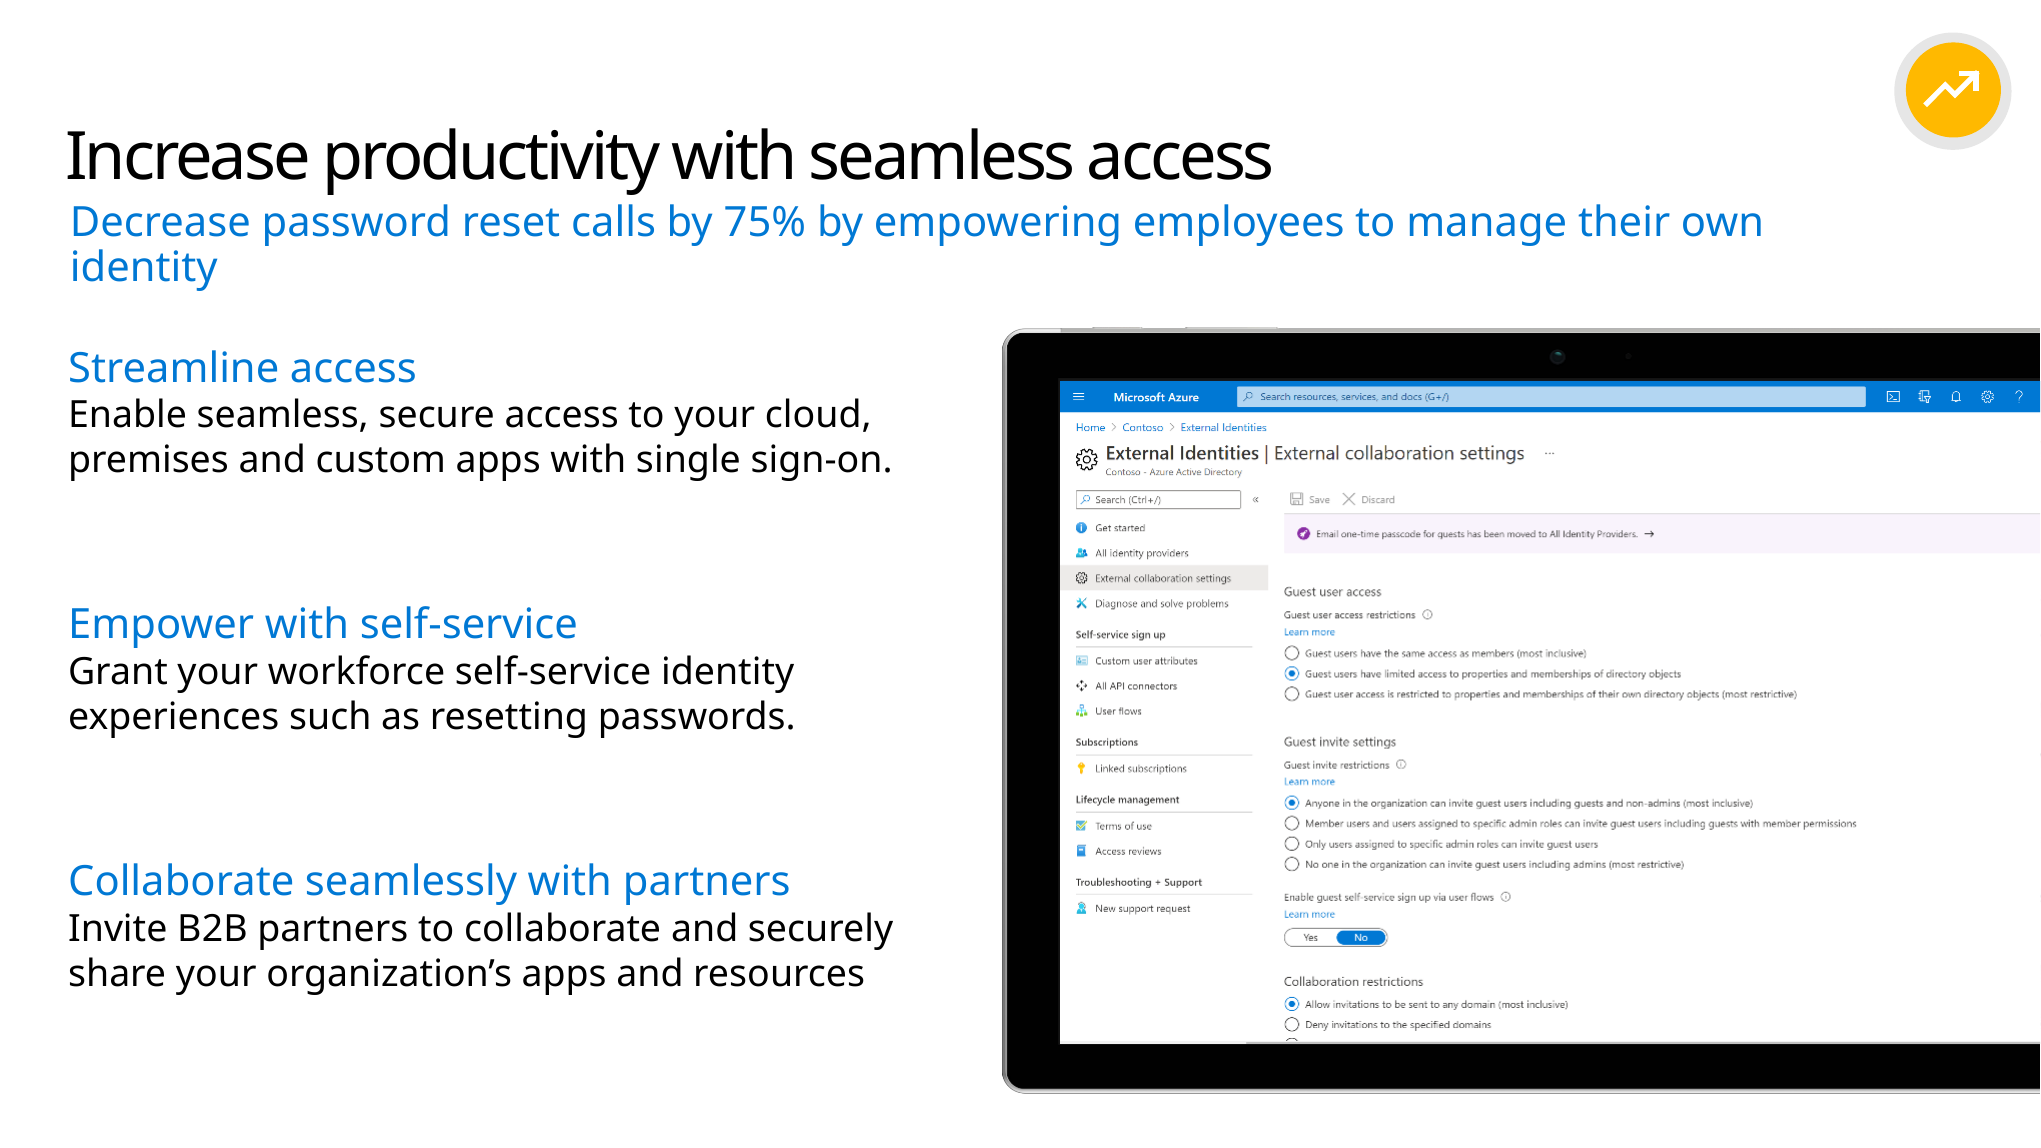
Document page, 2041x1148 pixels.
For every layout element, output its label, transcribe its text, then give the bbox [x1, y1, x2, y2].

picture [986, 311, 2041, 1115]
text_box Collaborate seamlessly with partners Invite B2B partners to collaborate and securely share your organization’s apps and resources [68, 854, 918, 995]
text_box Increase productivity with seamless access [63, 75, 1923, 200]
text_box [1894, 32, 2012, 151]
text_box Streamline access Enable seamless, secure access to your cloud, premises and custom apps with single sign-on. [68, 340, 918, 481]
text_box Empower with self-service Grant your workforce self-service identity experiences such as resetting passwords. [68, 597, 918, 738]
text_box Decrease password reset calls by 75% by empowering employees to manage their own identity [69, 200, 1895, 291]
